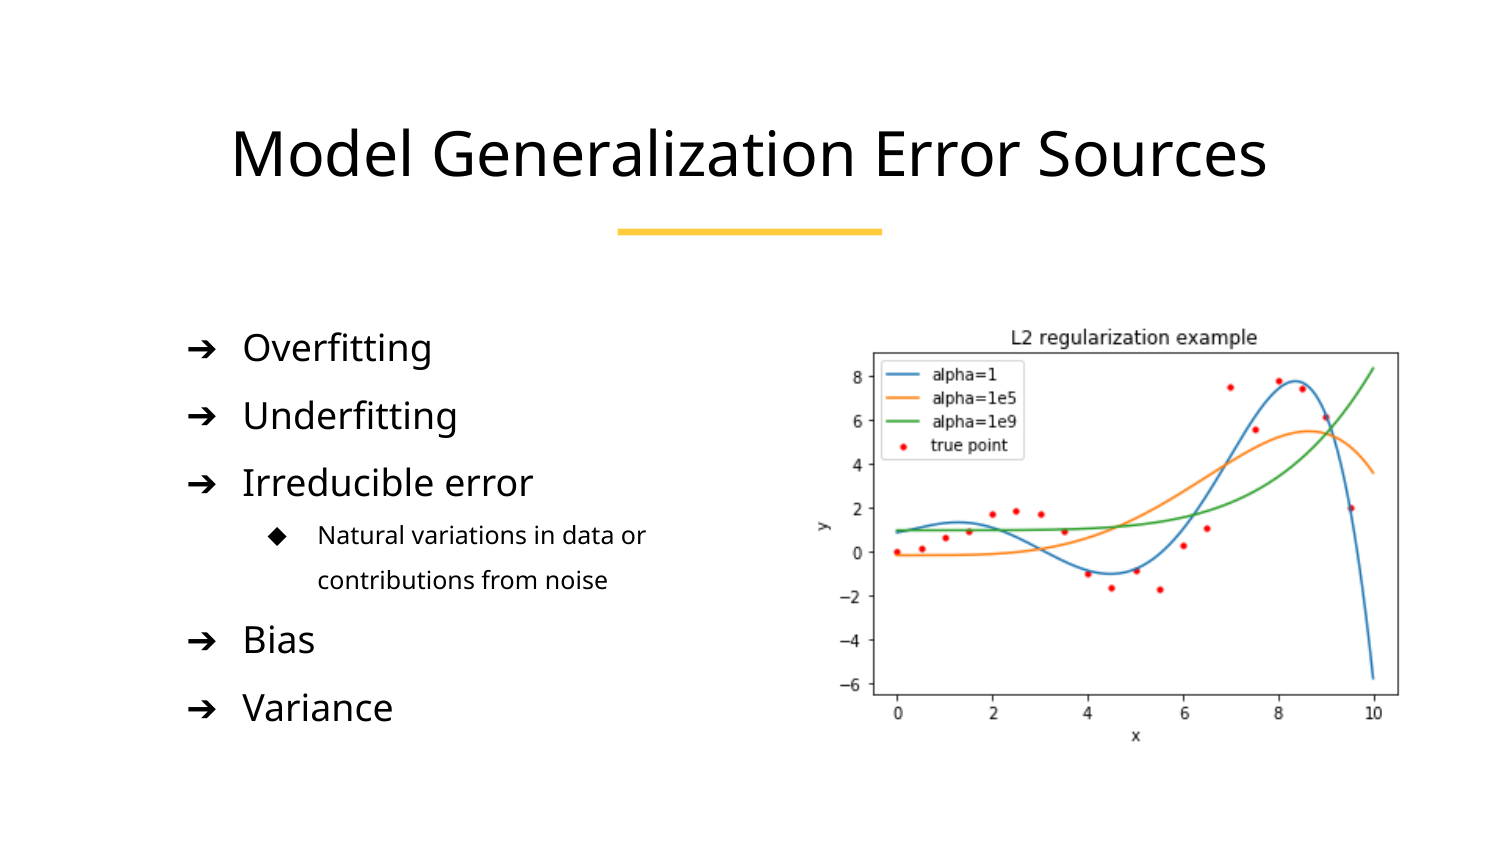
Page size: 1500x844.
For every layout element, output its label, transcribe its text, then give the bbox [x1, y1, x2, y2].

picture [806, 318, 1407, 754]
text_box Overfitting Underfitting Irreducible error Natural variations in data or contributions from noise Bias Variance [152, 286, 807, 786]
text_box Model Generalization Error Sources [0, 99, 1500, 198]
